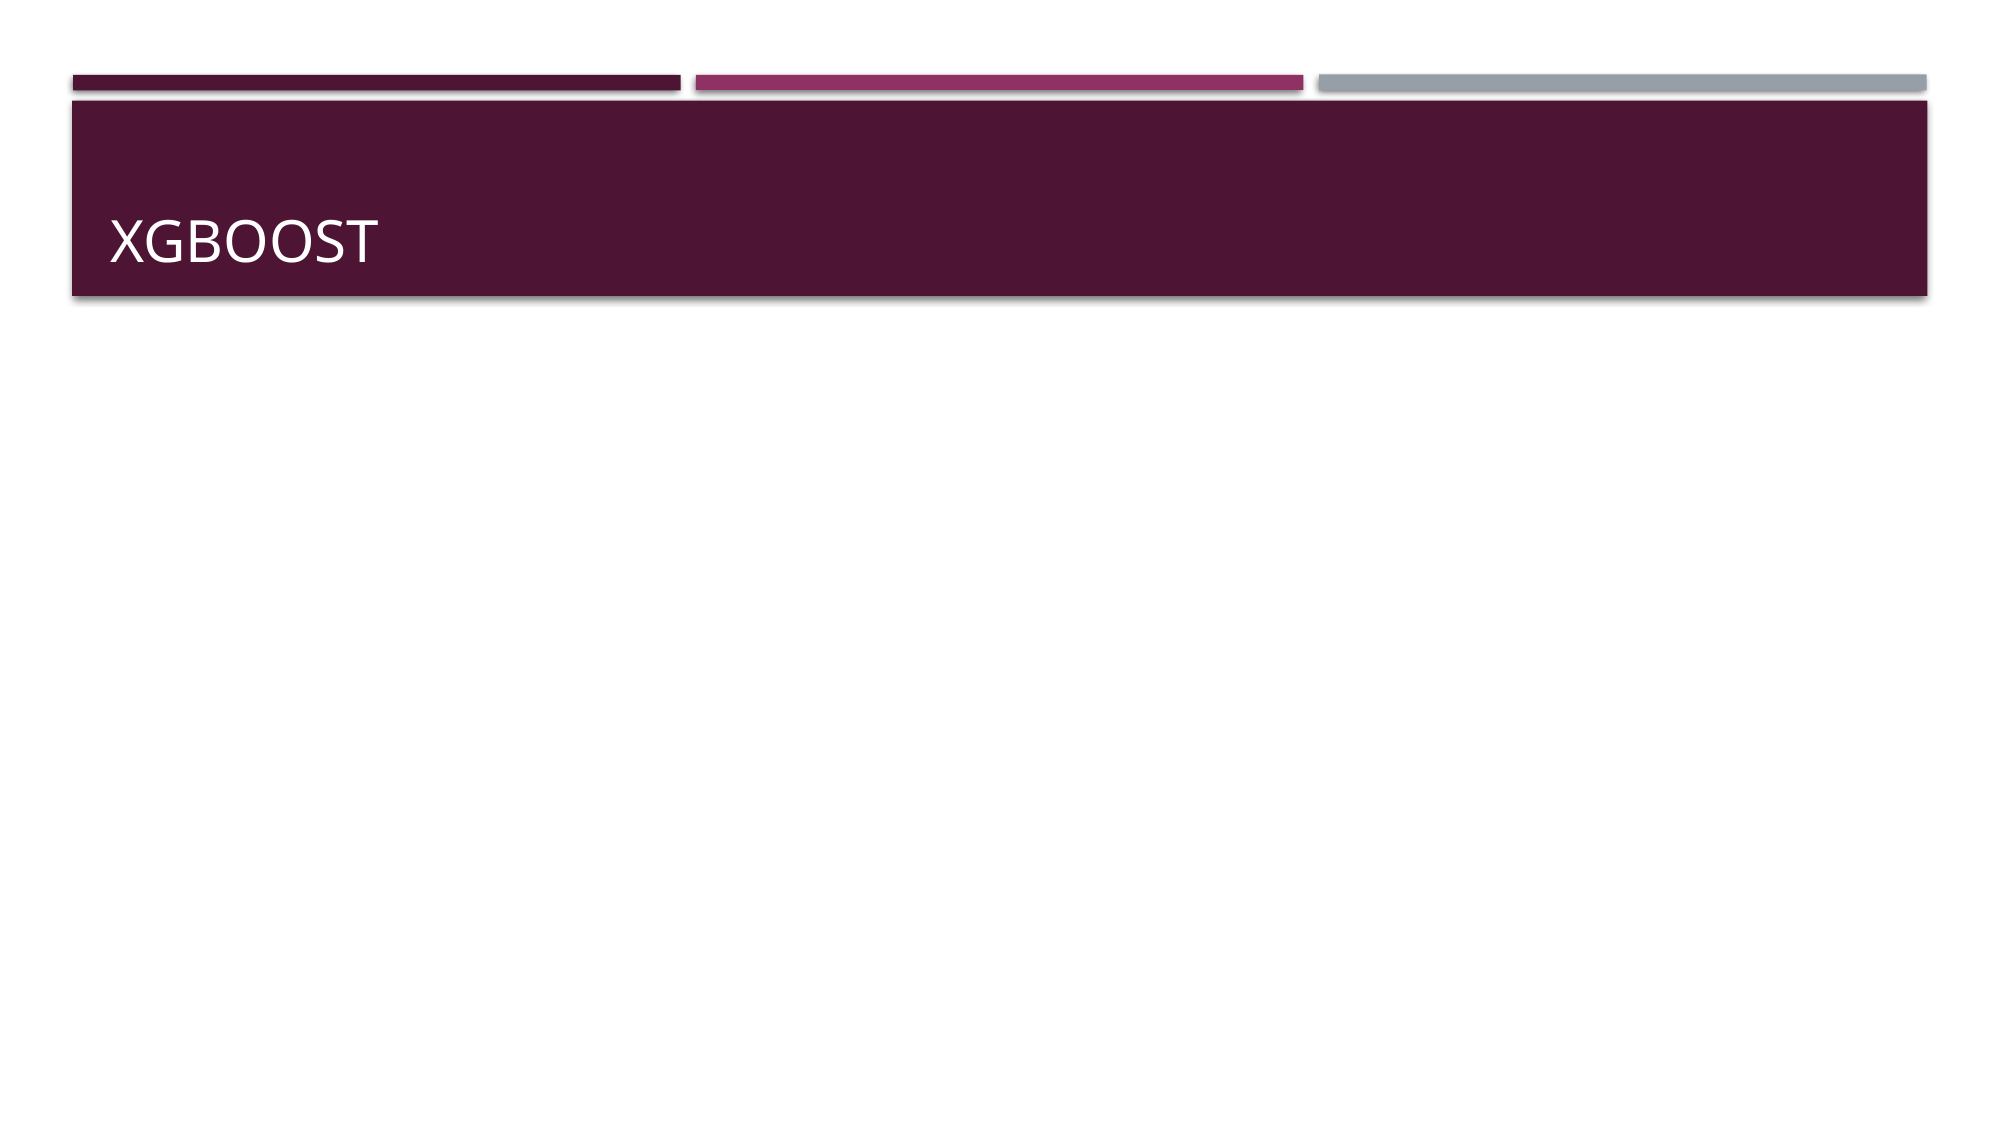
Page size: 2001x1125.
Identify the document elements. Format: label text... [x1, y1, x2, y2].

title Xgboost [95, 115, 1905, 282]
